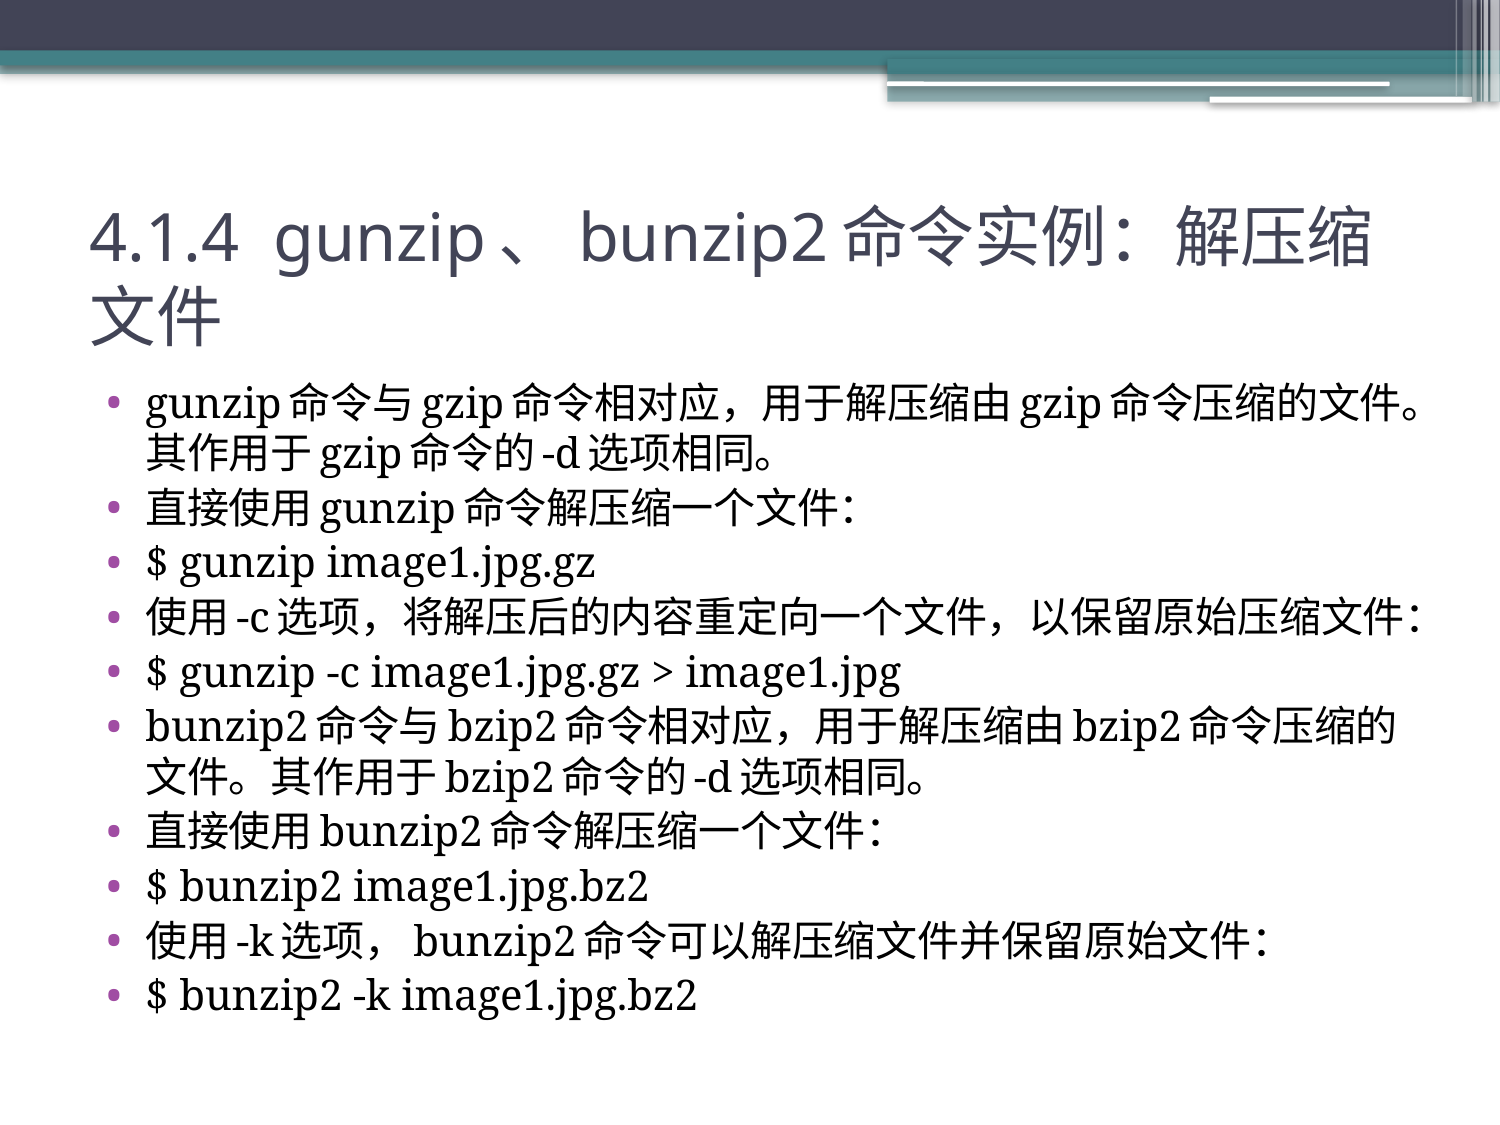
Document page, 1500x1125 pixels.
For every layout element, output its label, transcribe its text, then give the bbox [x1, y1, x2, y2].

title 4.1.4 gunzip、bunzip2命令实例：解压缩文件 [75, 187, 1425, 363]
list gunzip命令与gzip命令相对应，用于解压缩由gzip命令压缩的文件。其作用于gzip命令的-d选项相同。 直接使用gunzip命令解压缩一个文件： $ gunzip image1.jpg.gz 使用-c选项，将解压后的内容重定向一个文件，以保留原始压缩文件： $ gunzip -c image1.jpg.gz > image1.jpg bunzip2命令与bzip2命令相对应，用于解压缩由bzip2命令压缩的文件。其作用于bzip2命令的-d选项相同。 直接使用bunzip2命令解压缩一个文件： $ bunzip2 image1.jpg.bz2 使用-k选项，bunzip2命令可以解压缩文件并保留原始文件： $ bunzip2 -k image1.jpg.bz2 [75, 368, 1425, 1079]
